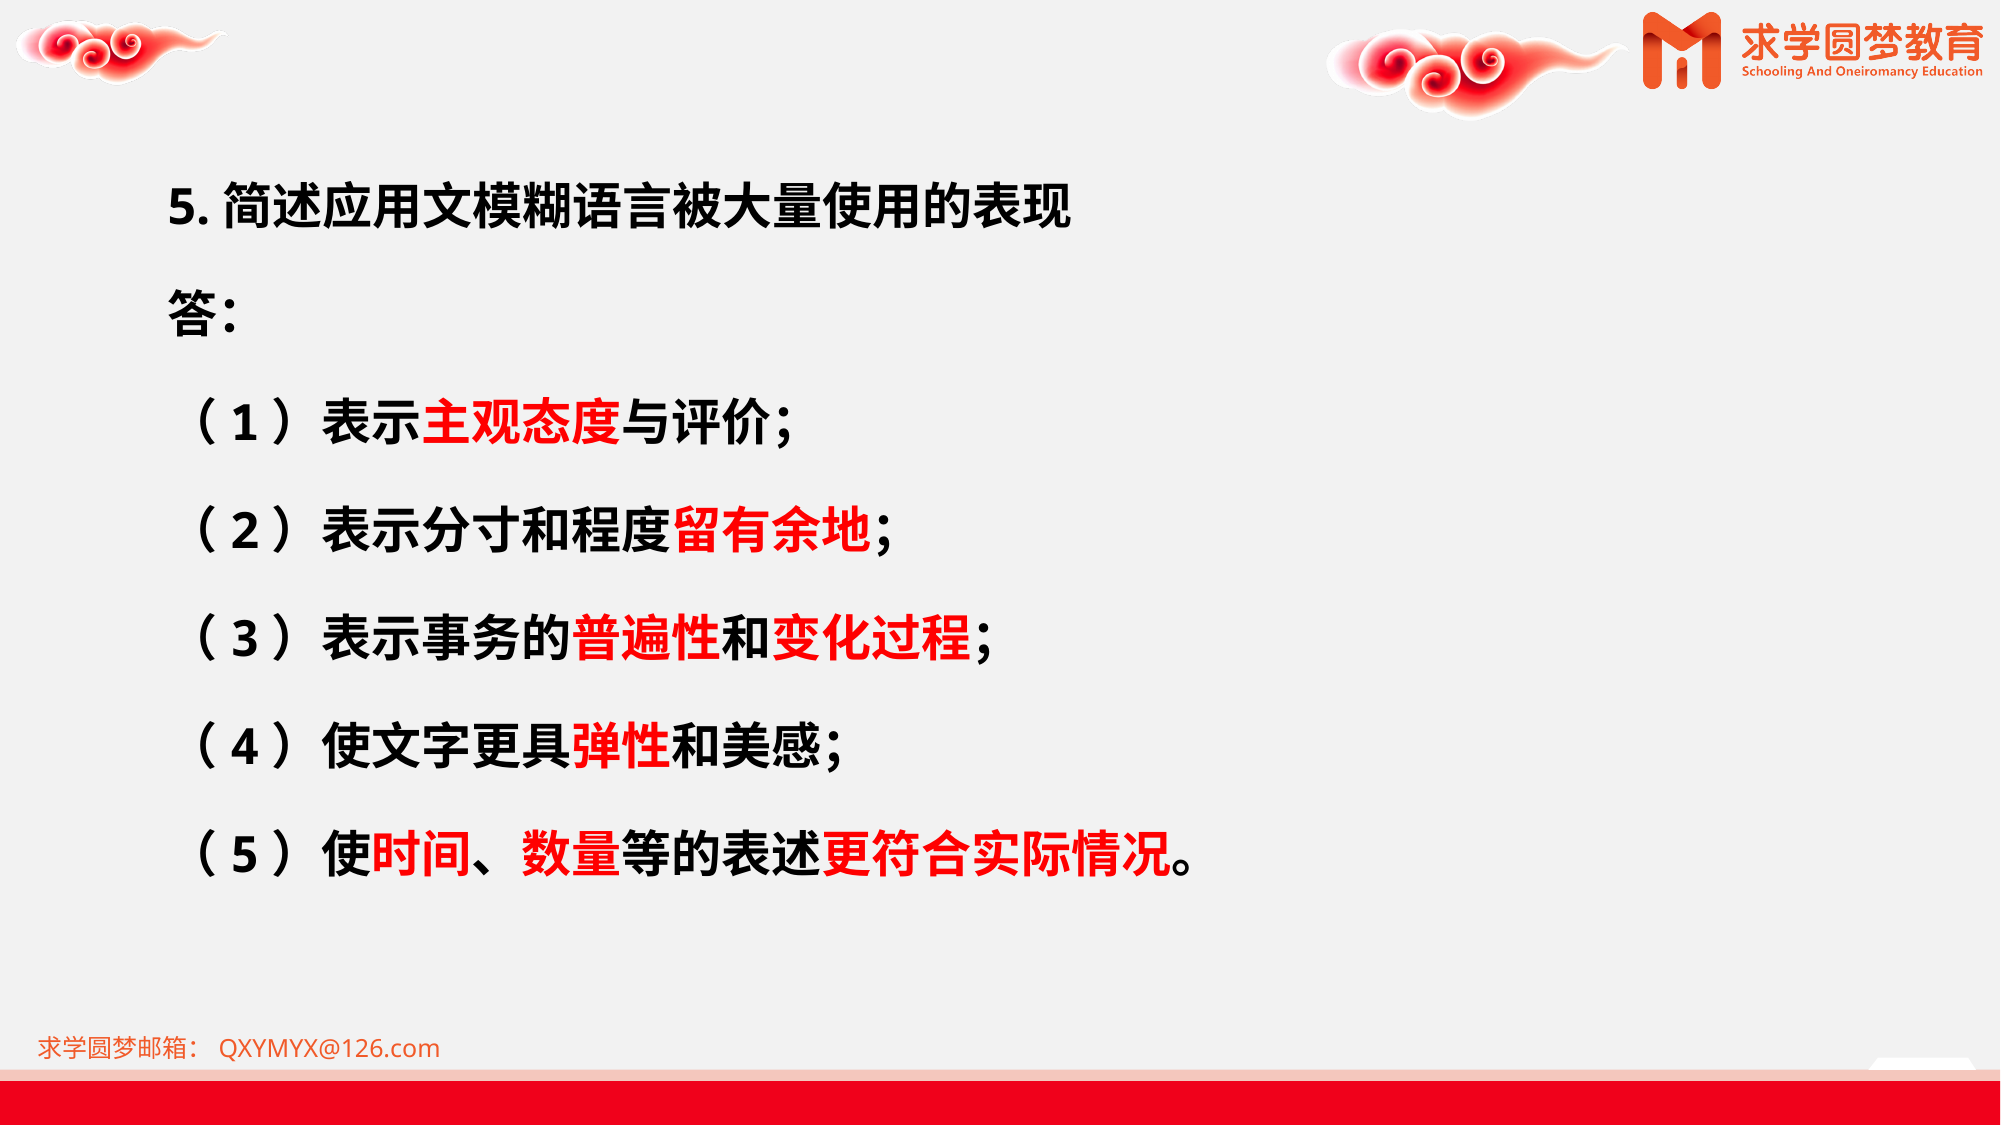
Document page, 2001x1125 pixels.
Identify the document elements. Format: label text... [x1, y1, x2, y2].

picture [1, 0, 249, 95]
text_box 5.简述应用文模糊语言被大量使用的表现 答： （1）表示主观态度与评价； （2）表示分寸和程度留有余地； （3）表示事务的普遍性和变化过程； （4）使文字更具弹性和美感； （5）使时间、数量等的表述更符合实际情况。 [153, 119, 1484, 890]
picture [1305, 0, 2000, 134]
